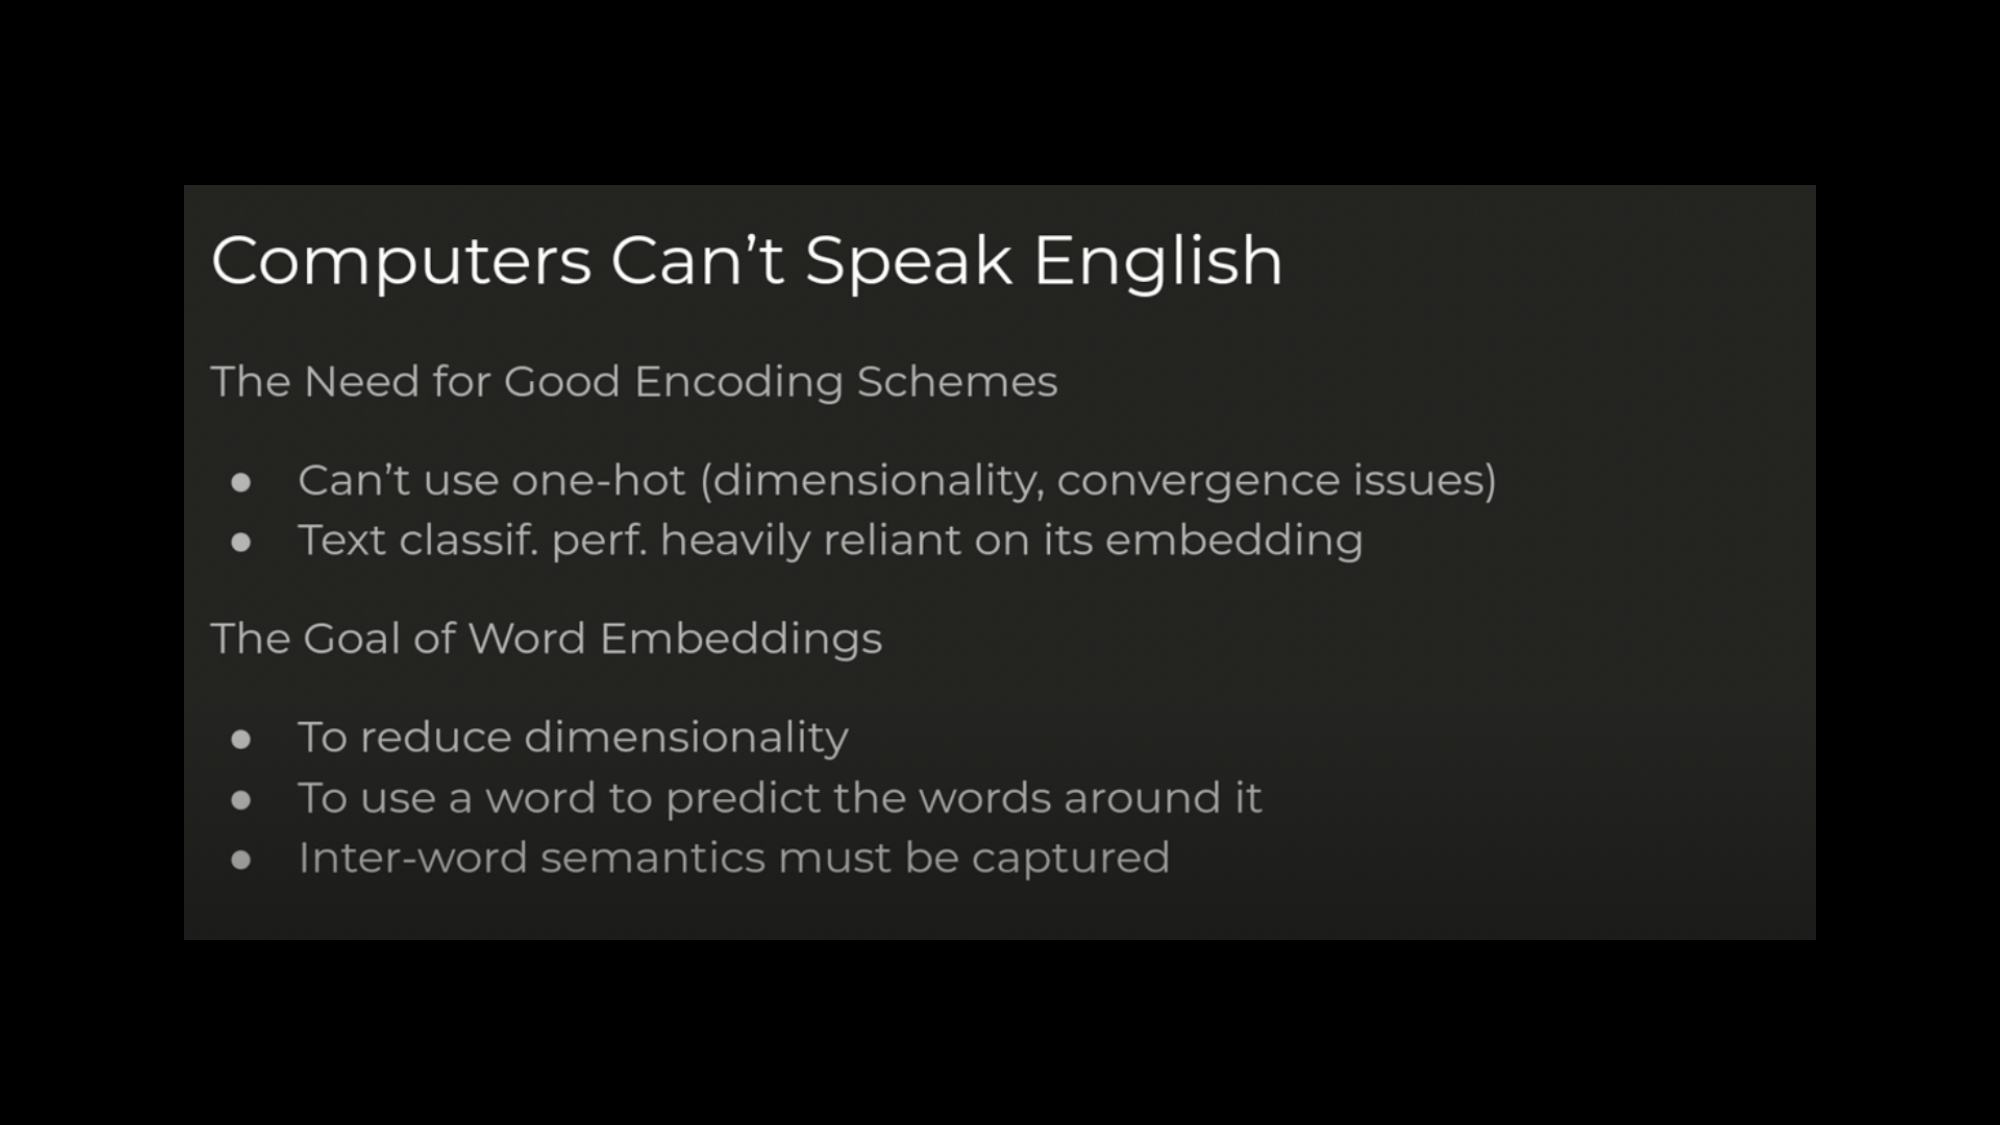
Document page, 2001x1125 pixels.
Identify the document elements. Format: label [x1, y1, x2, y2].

picture [184, 185, 1816, 940]
